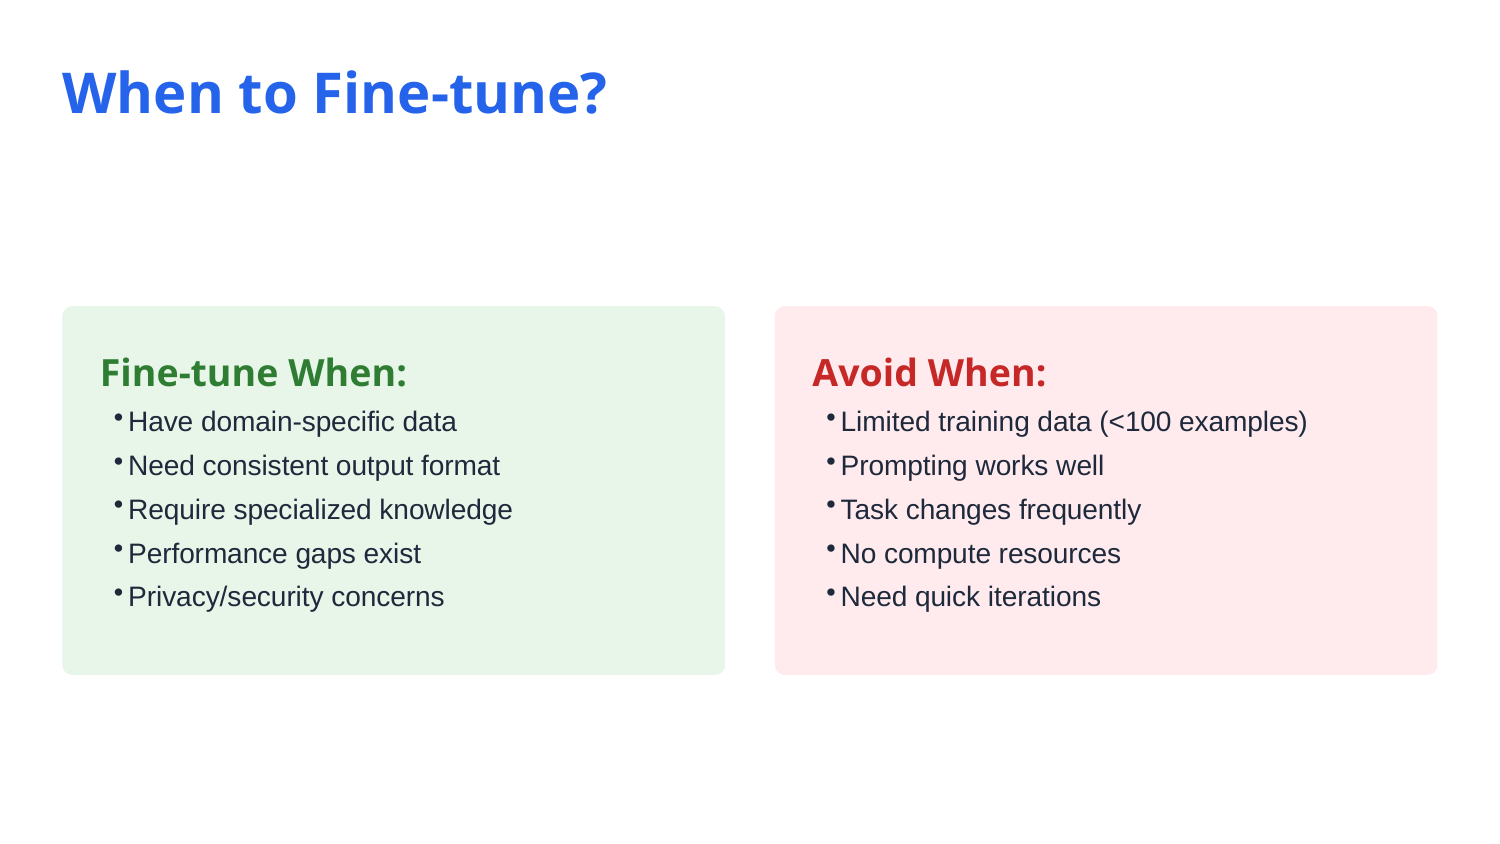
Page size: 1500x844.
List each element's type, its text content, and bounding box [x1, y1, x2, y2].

text_box Have domain-specific data Need consistent output format Require specialized knowledge Performance gaps exist Privacy/security concerns [99, 393, 688, 638]
text_box [62, 306, 725, 675]
text_box Fine-tune When: [99, 343, 700, 394]
text_box Avoid When: [812, 343, 1412, 394]
text_box When to Fine-tune? [62, 62, 766, 125]
text_box Limited training data (<100 examples) Prompting works well Task changes frequently No compute resources Need quick iterations [812, 393, 1400, 638]
text_box [774, 306, 1438, 675]
